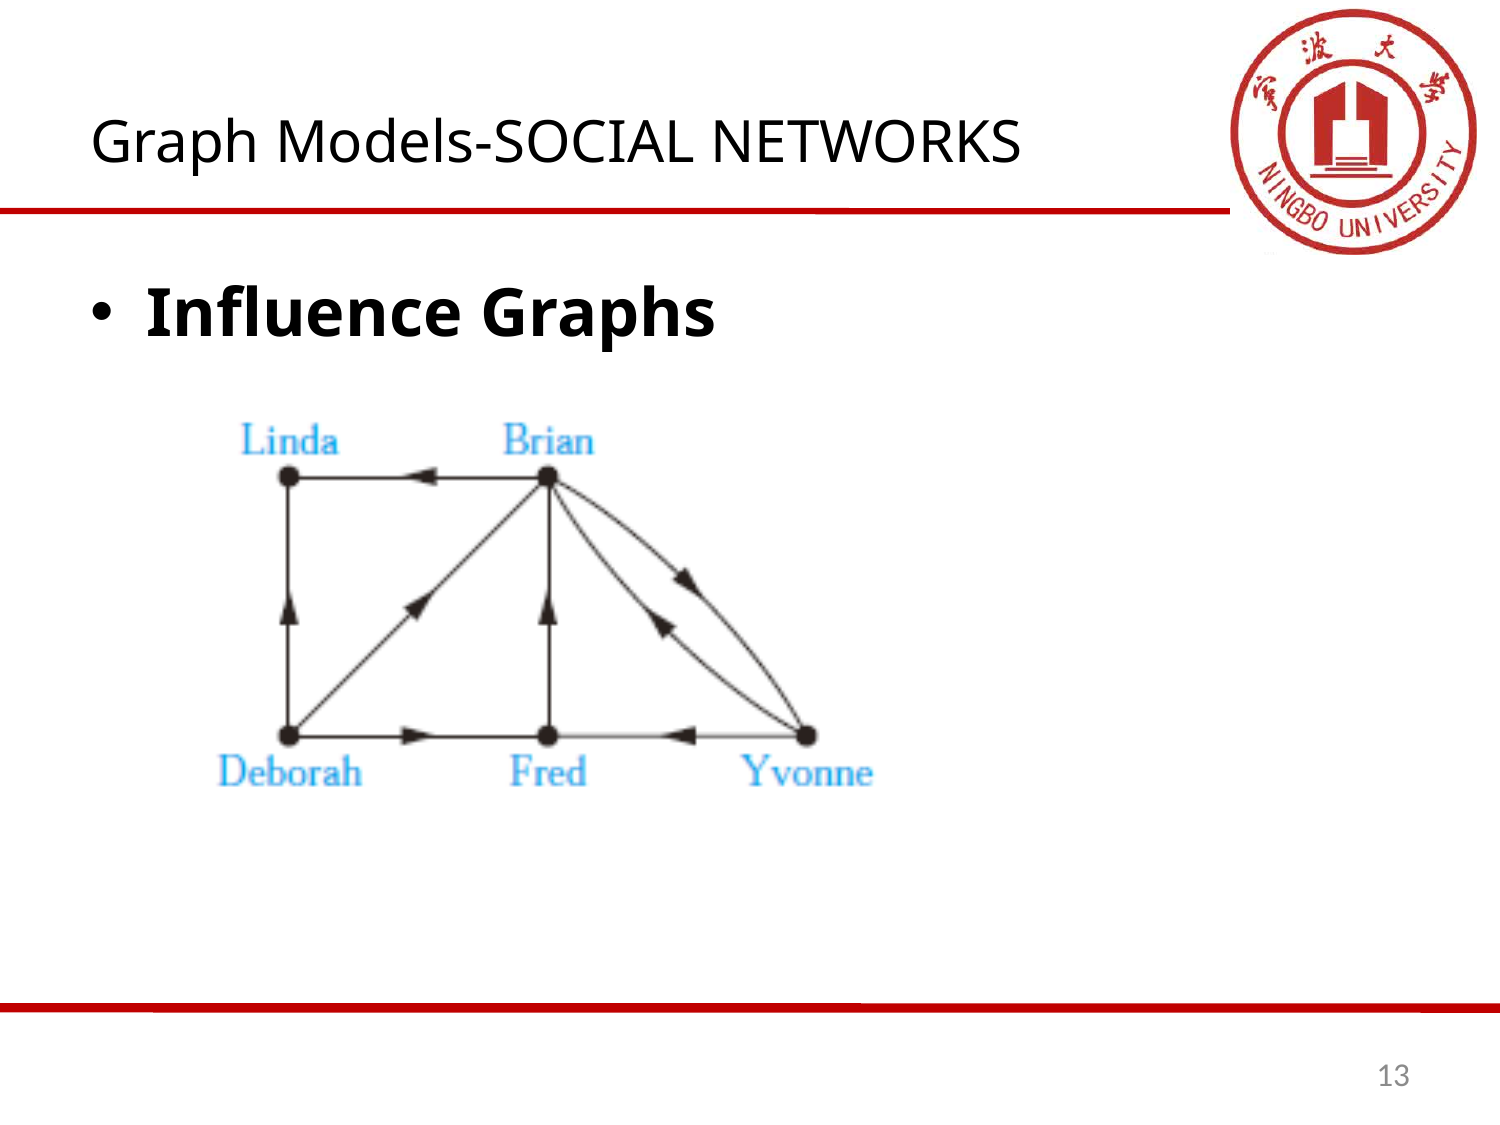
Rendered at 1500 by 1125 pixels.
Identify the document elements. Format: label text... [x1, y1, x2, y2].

list Influence Graphs [75, 262, 1425, 1005]
picture [1230, 8, 1477, 255]
title Graph Models-SOCIAL NETWORKS [75, 45, 1425, 233]
slide_number 13 [1074, 1042, 1425, 1103]
picture [198, 386, 886, 828]
